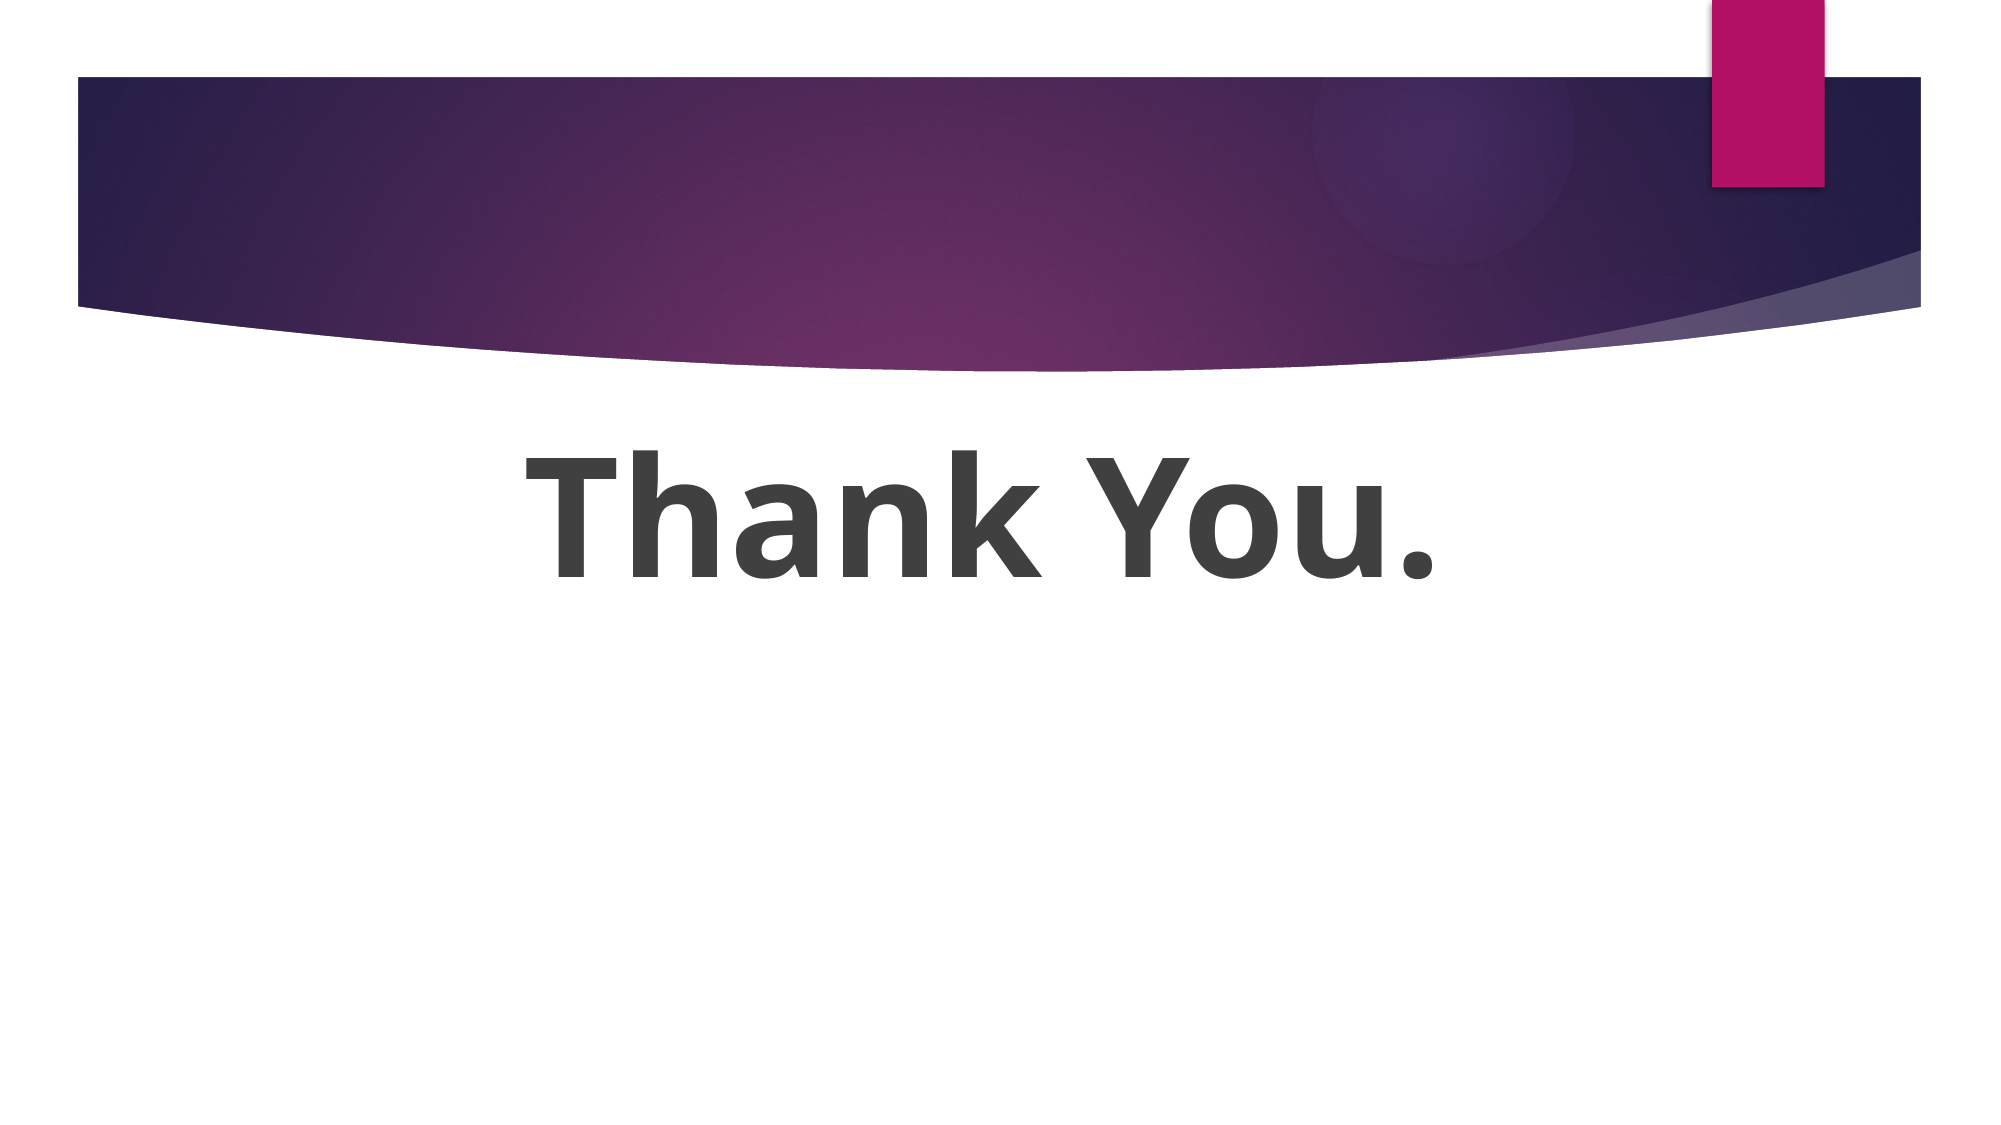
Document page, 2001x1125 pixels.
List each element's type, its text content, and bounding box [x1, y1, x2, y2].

list Thank You. [120, 205, 1846, 920]
